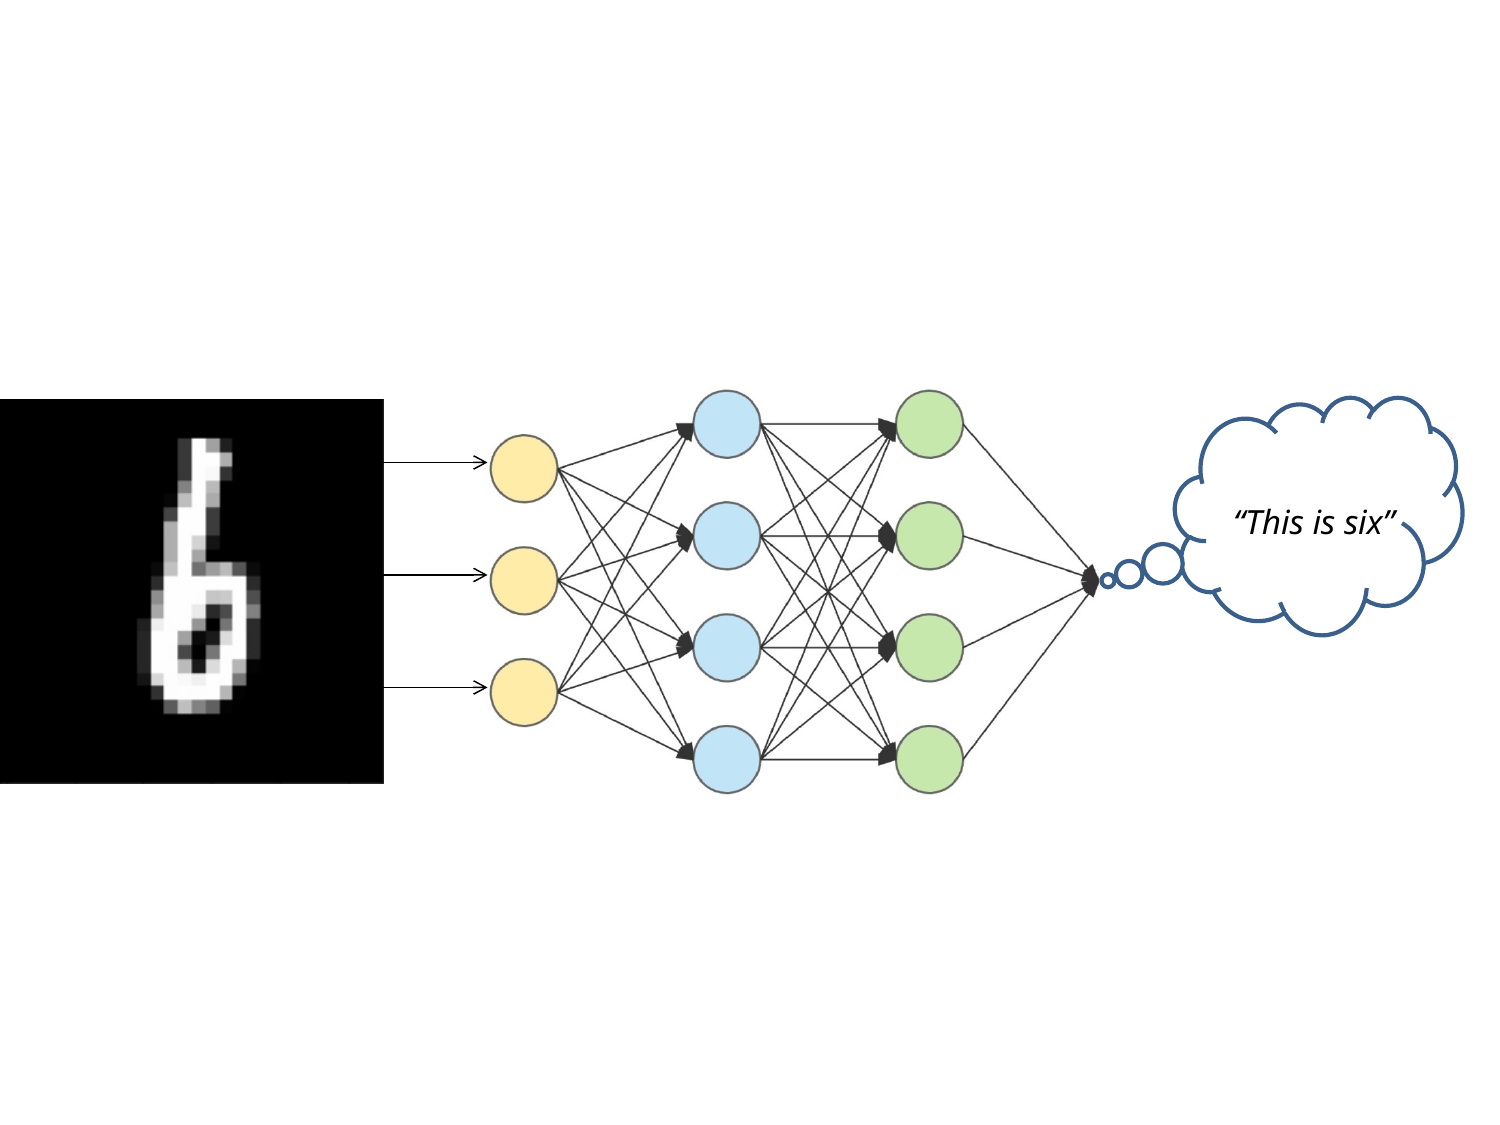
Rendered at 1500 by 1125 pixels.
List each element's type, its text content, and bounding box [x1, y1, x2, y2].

picture [487, 388, 1101, 795]
text_box “This is six” [1195, 493, 1433, 549]
text_box [1104, 395, 1465, 638]
picture [0, 399, 384, 784]
